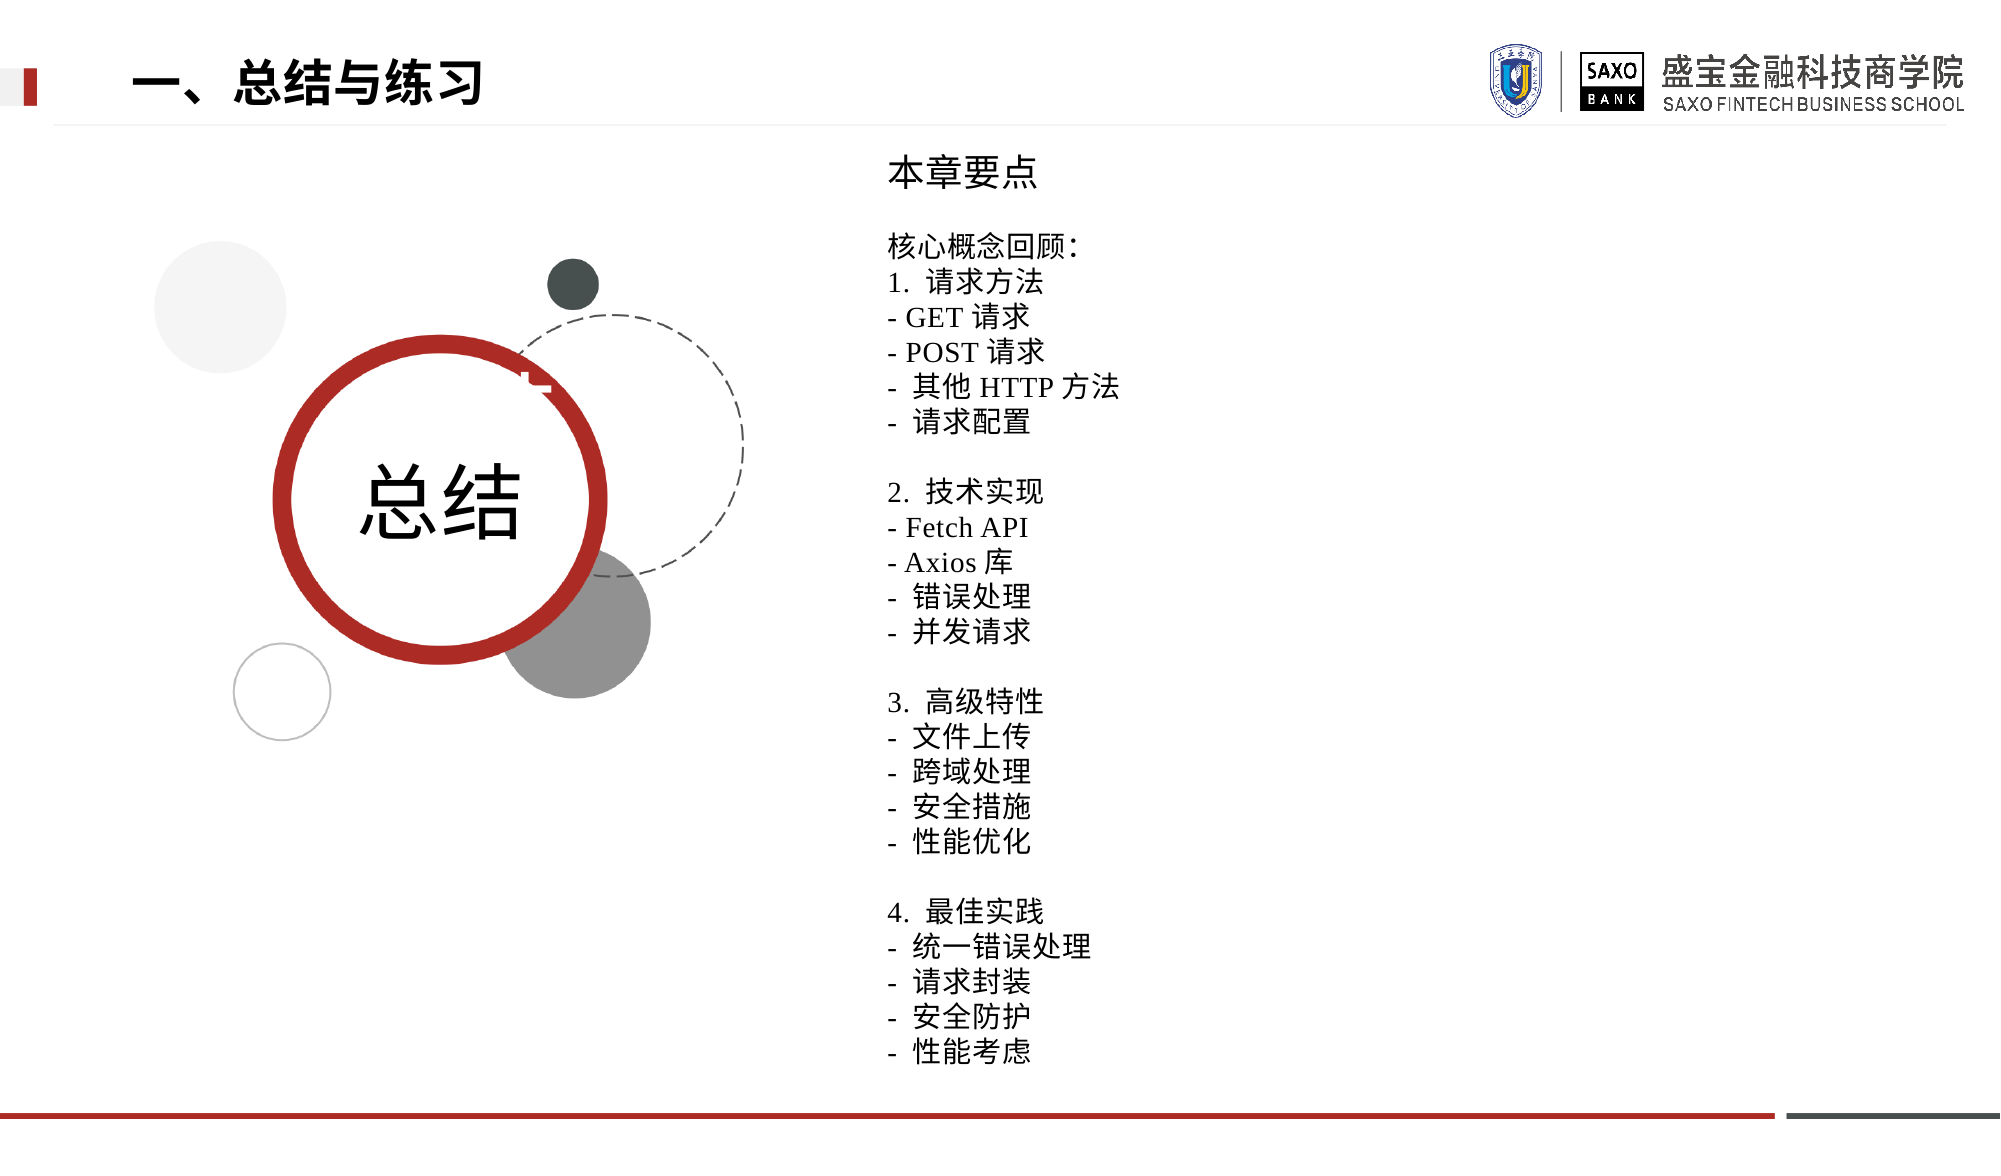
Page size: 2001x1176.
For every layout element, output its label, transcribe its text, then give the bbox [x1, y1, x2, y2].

picture [0, 1112, 1775, 1119]
picture [1489, 43, 1964, 118]
text_box 一、总结与练习 [131, 42, 966, 112]
picture [1786, 1112, 2000, 1119]
text_box 本章要点 核心概念回顾： 1. 请求方法 - GET请求 - POST请求 - 其他HTTP方法 - 请求配置 2. 技术实现 - Fetch API - Axios库 - 错误处理 - 并发请求 3. 高级特性 - 文件上传 - 跨域处理 - 安全措施 - 性能优化 4. 最佳实践 - 统一错误处理 - 请求封装 - 安全防护 - 性能考虑 [887, 148, 1365, 1084]
picture [151, 239, 744, 742]
picture [0, 68, 37, 106]
